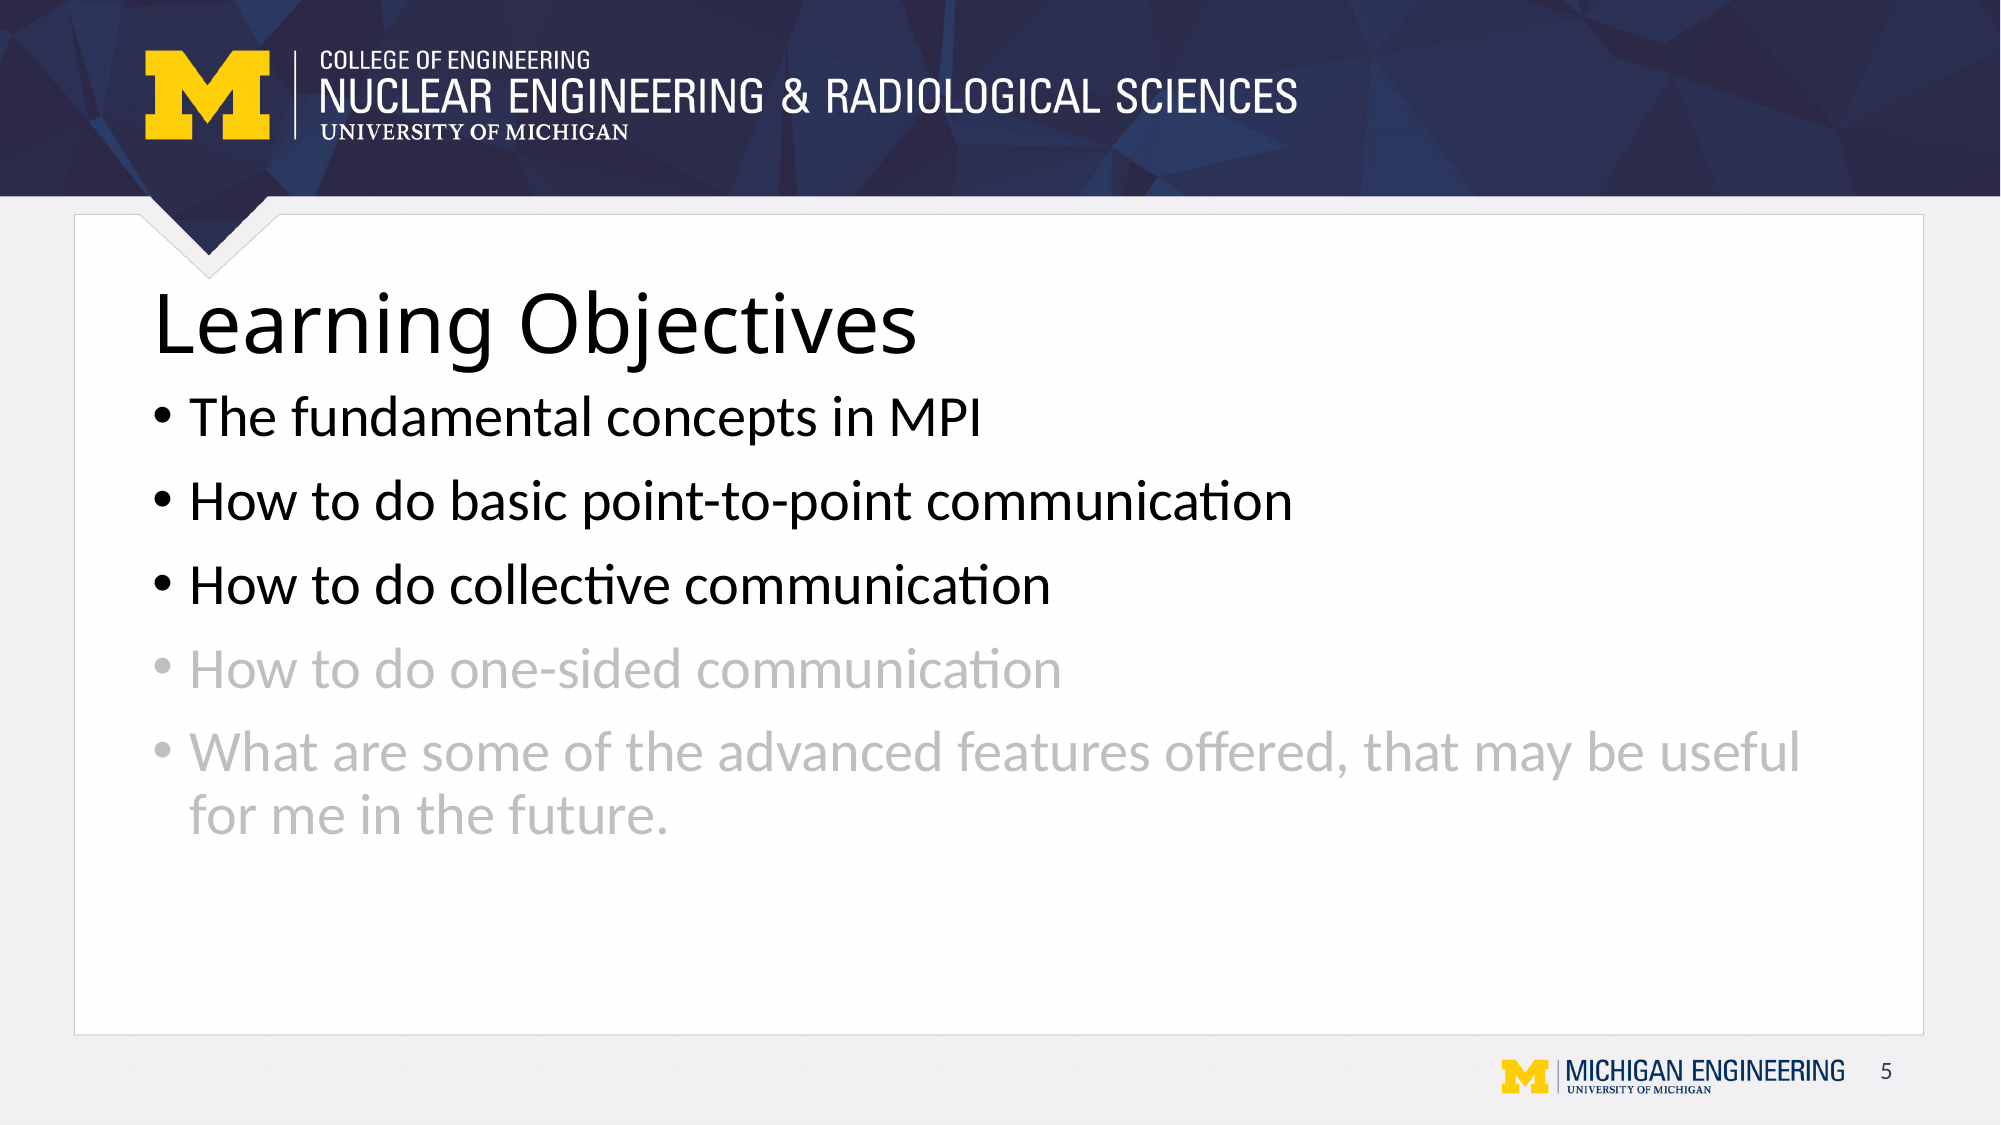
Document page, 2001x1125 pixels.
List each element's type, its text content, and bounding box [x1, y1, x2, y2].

title Learning Objectives [137, 273, 1863, 378]
picture [0, 0, 2001, 1125]
list The fundamental concepts in MPI How to do basic point-to-point communication How to do collective communication How to do one-sided communication What are some of the advanced features offered, that may be useful for me in the future. [137, 378, 1863, 1034]
